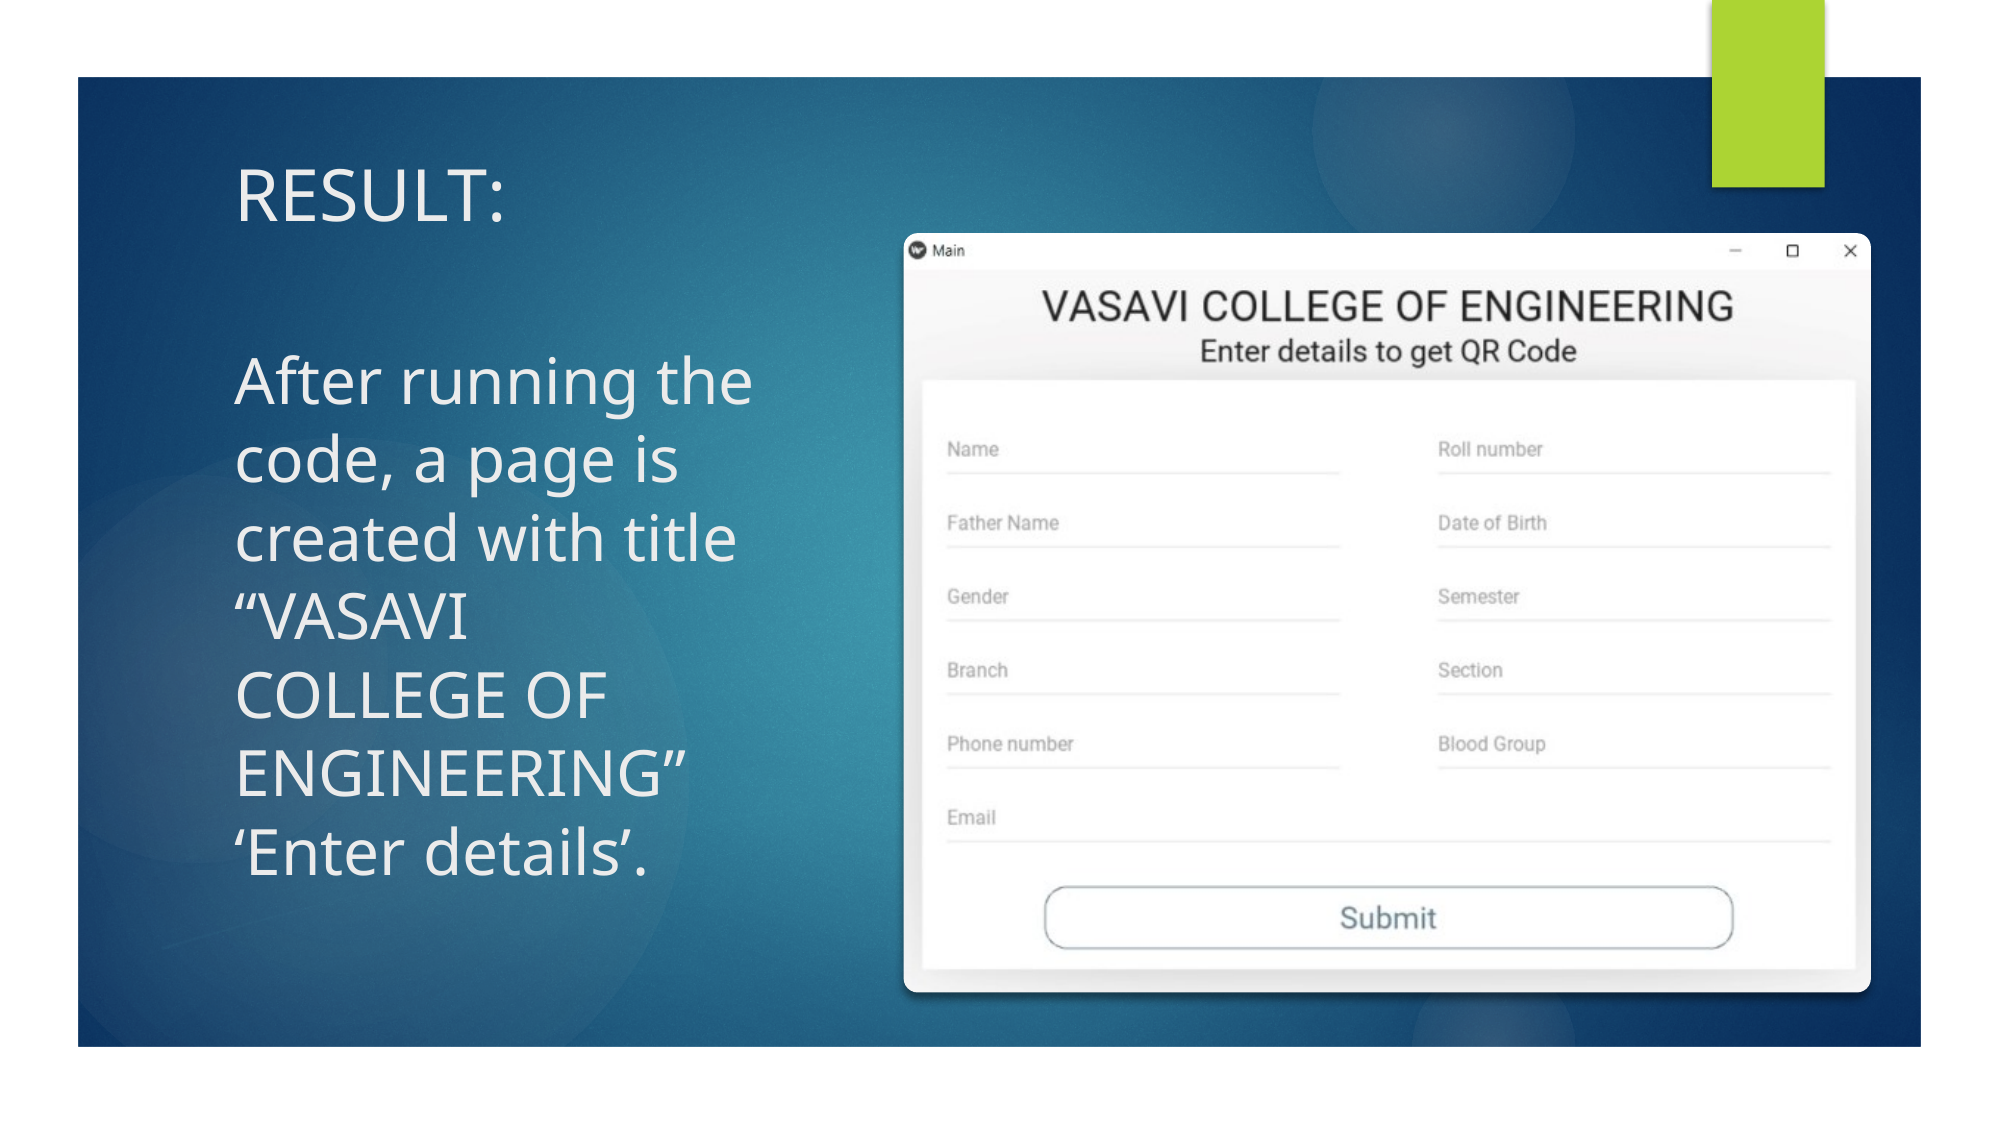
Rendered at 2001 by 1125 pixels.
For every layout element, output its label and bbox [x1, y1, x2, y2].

picture [903, 232, 1872, 993]
text_box [0, 0, 2000, 1125]
